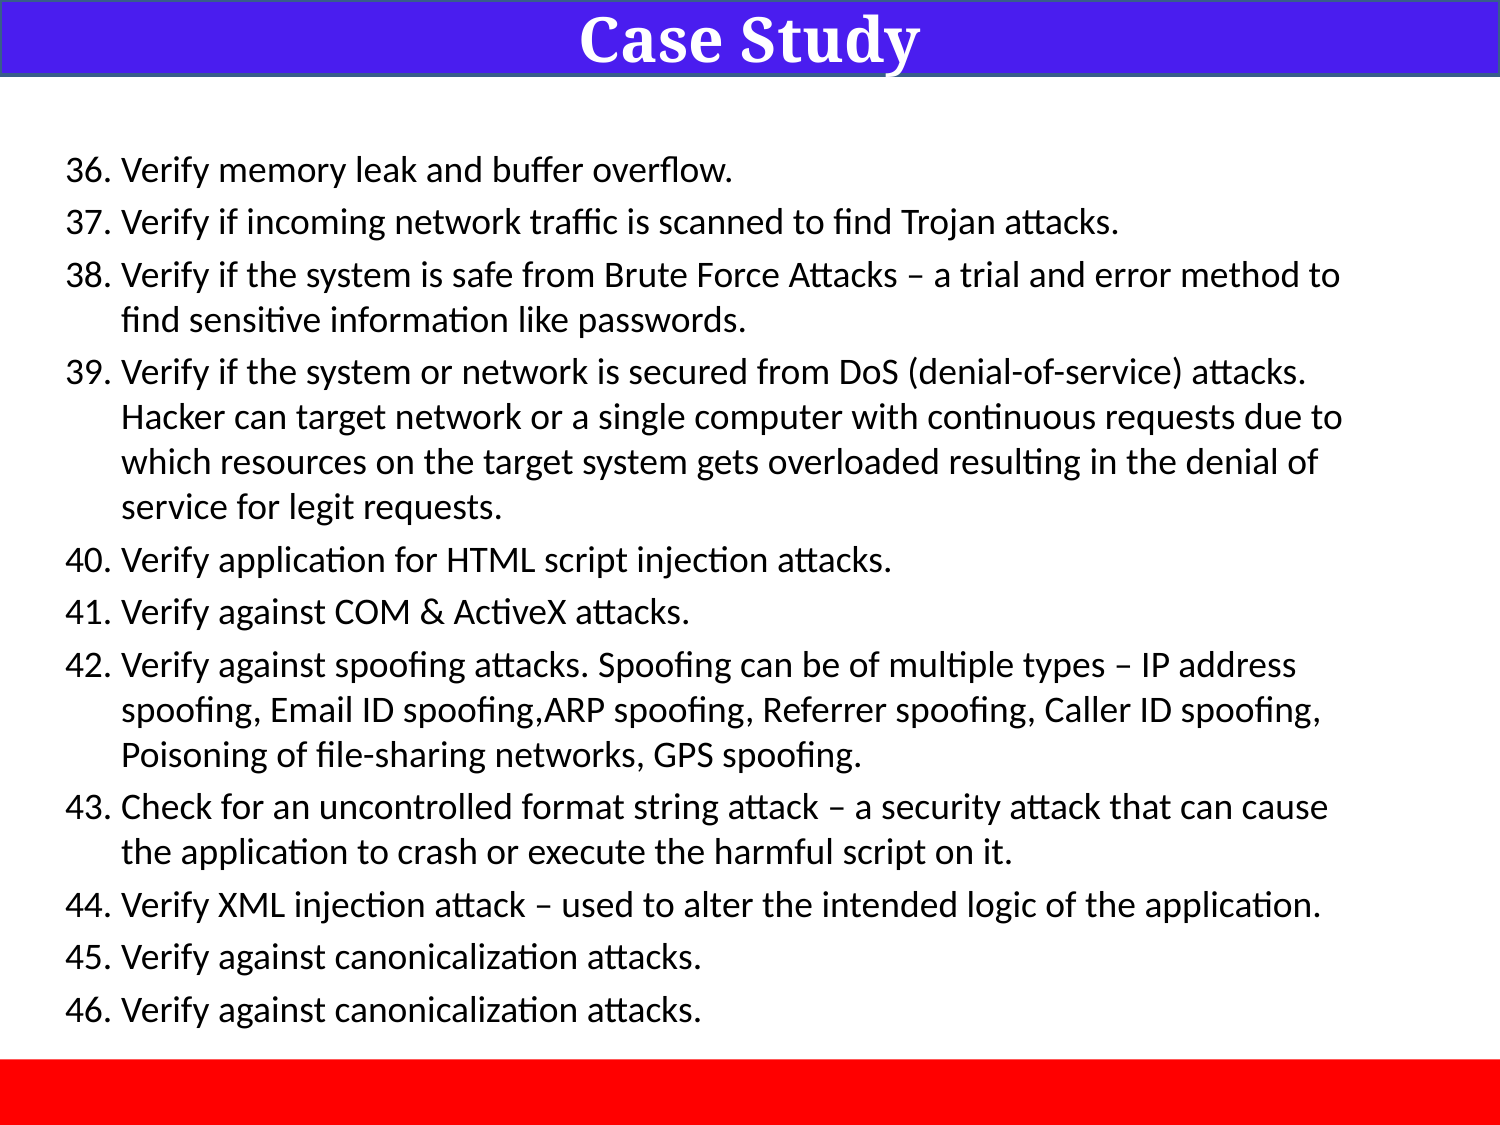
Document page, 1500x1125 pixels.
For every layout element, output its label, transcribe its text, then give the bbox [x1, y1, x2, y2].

text_box Case Study [0, 0, 1500, 75]
list Verify memory leak and buffer overflow. Verify if incoming network traffic is scanned to find Trojan attacks. Verify if the system is safe from Brute Force Attacks – a trial and error method to find sensitive information like passwords. Verify if the system or network is secured from DoS (denial-of-service) attacks. Hacker can target network or a single computer with continuous requests due to which resources on the target system gets overloaded resulting in the denial of service for legit requests. Verify application for HTML script injection attacks. Verify against COM & ActiveX attacks. Verify against spoofing attacks. Spoofing can be of multiple types – IP address spoofing, Email ID spoofing,ARP spoofing, Referrer spoofing, Caller ID spoofing, Poisoning of file-sharing networks, GPS spoofing. Check for an uncontrolled format string attack – a security attack that can cause the application to crash or execute the harmful script on it. Verify XML injection attack – used to alter the intended logic of the application. Verify against canonicalization attacks. Verify against canonicalization attacks. [50, 137, 1400, 880]
text_box [0, 1059, 1500, 1125]
